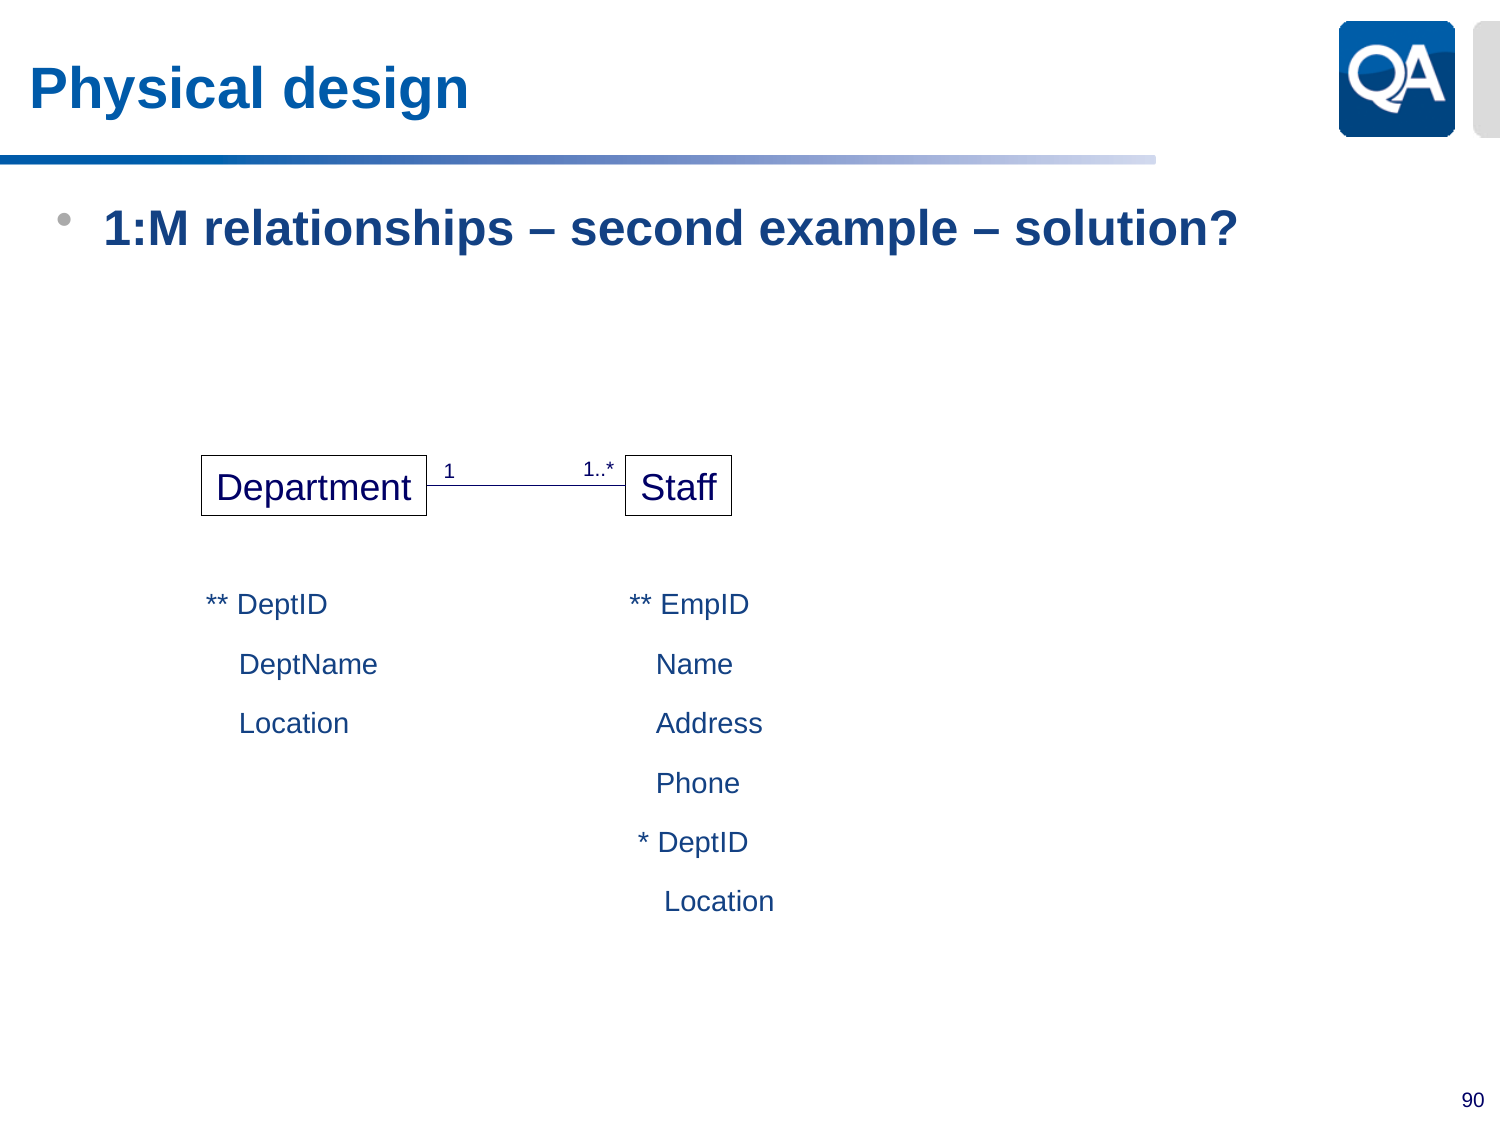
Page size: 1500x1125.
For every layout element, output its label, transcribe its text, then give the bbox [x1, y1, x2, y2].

title Physical design [0, 0, 1500, 163]
text_box 1 [428, 450, 470, 485]
list 1:M relationships – second example – solution? ** DeptID ** EmpID DeptName Name Location Address Phone * DeptID Location [40, 175, 1470, 1090]
text_box Department [201, 455, 427, 516]
text_box Staff [625, 455, 732, 516]
text_box 1..* [568, 447, 630, 488]
